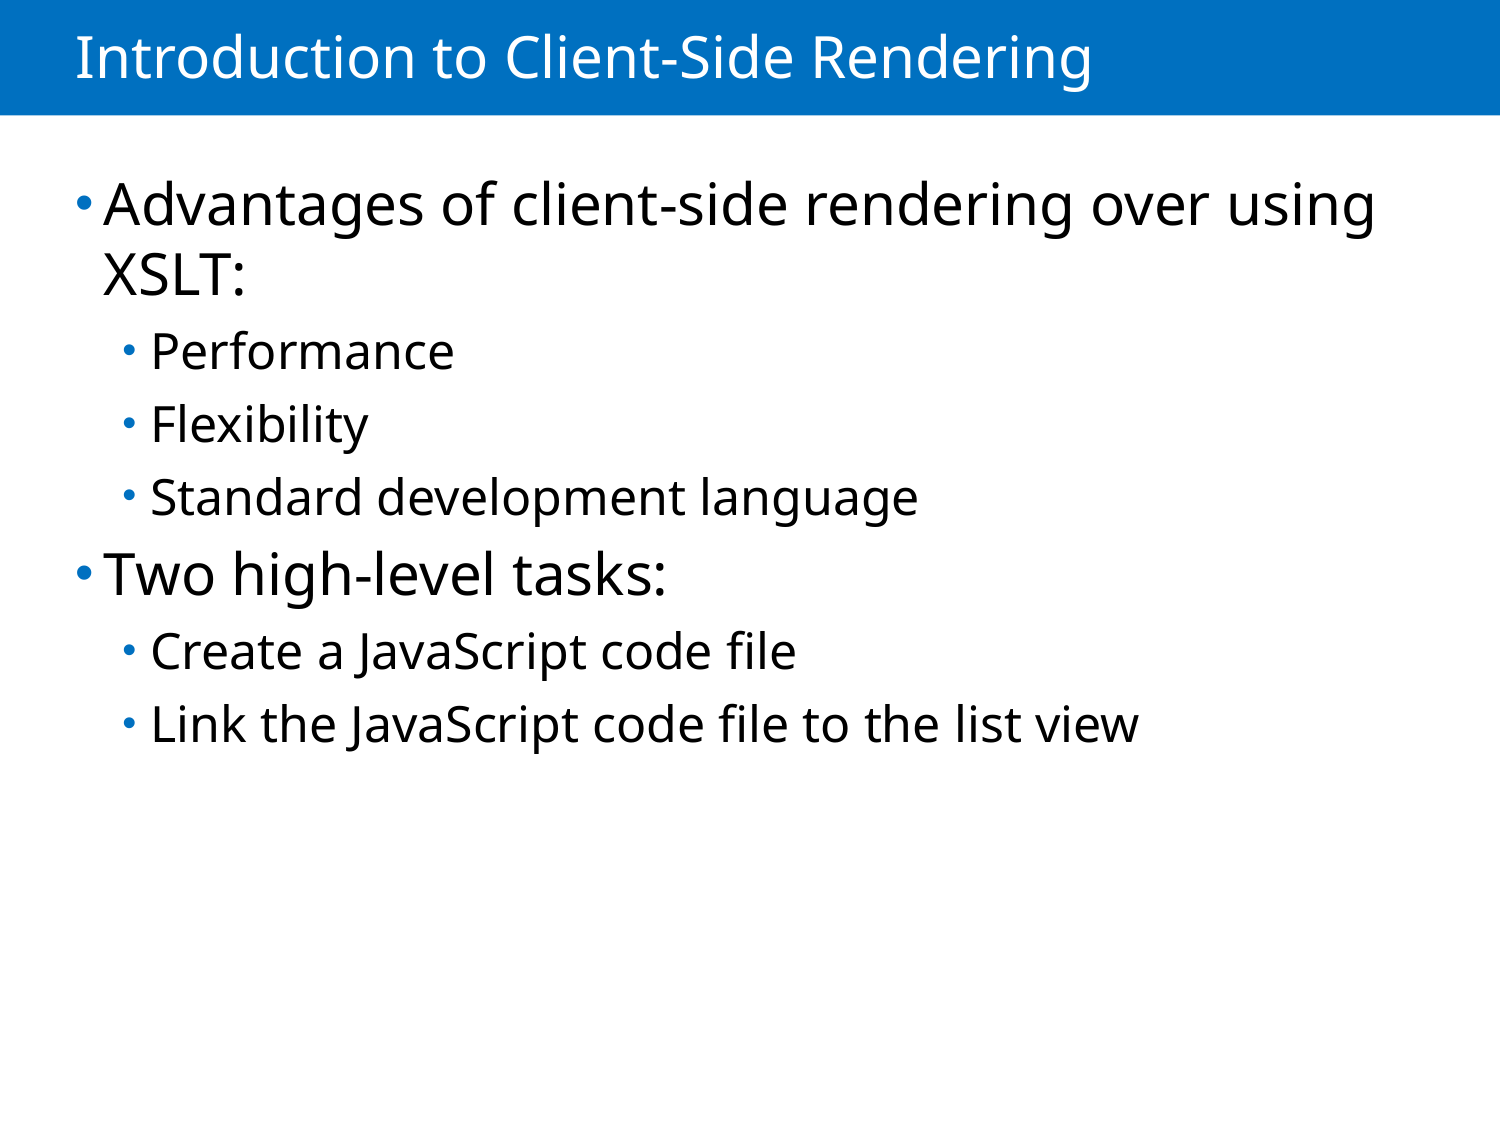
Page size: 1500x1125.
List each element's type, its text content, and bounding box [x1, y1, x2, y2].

title Introduction to Client-Side Rendering [75, 0, 1351, 122]
text_box Advantages of client-side rendering over using XSLT: Performance Flexibility Standard development language Two high-level tasks: Create a JavaScript code file Link the JavaScript code file to the list view [75, 167, 1408, 1012]
